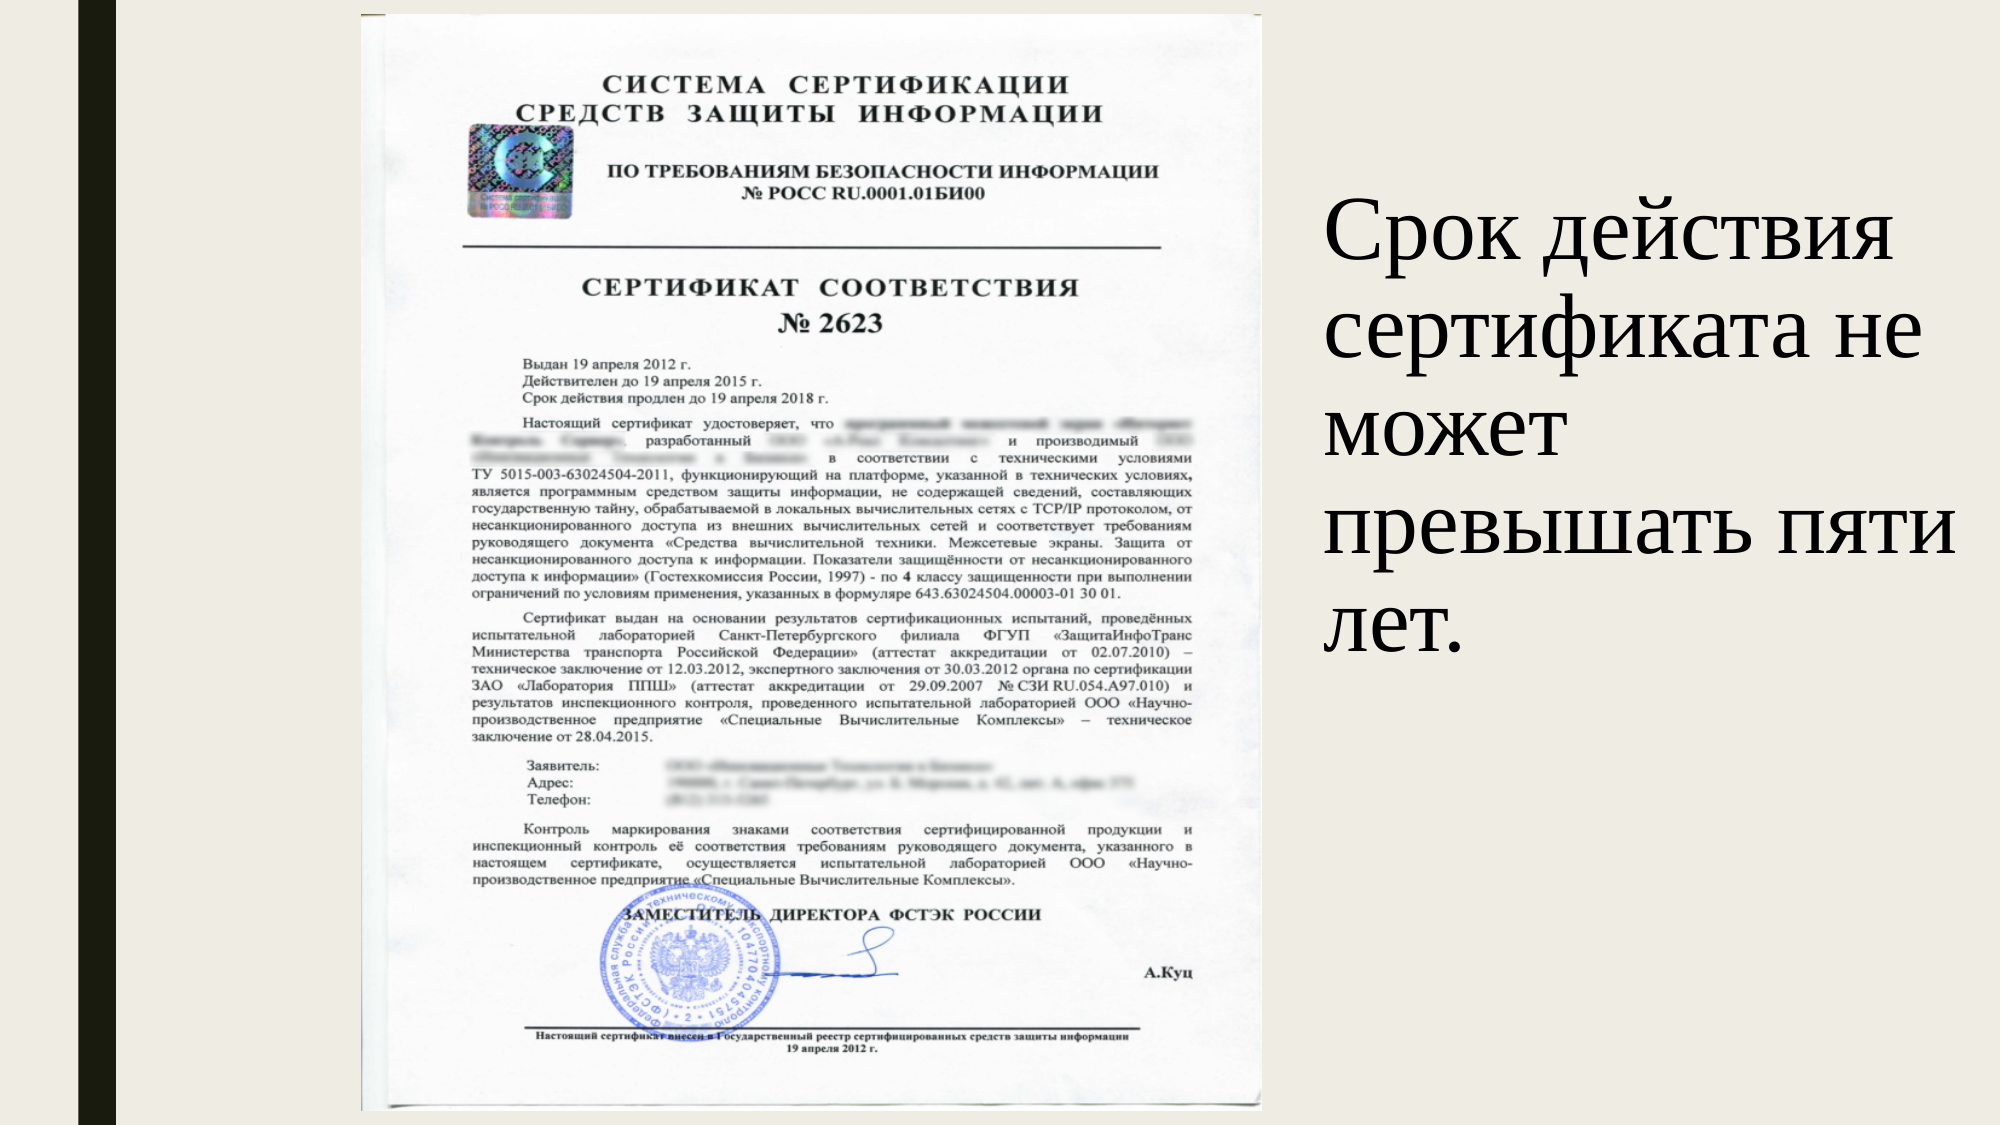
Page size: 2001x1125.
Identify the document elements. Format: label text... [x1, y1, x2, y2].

picture [361, 14, 1262, 1111]
title Срок действия сертификата не может превышать пяти лет. [1308, 173, 1984, 695]
